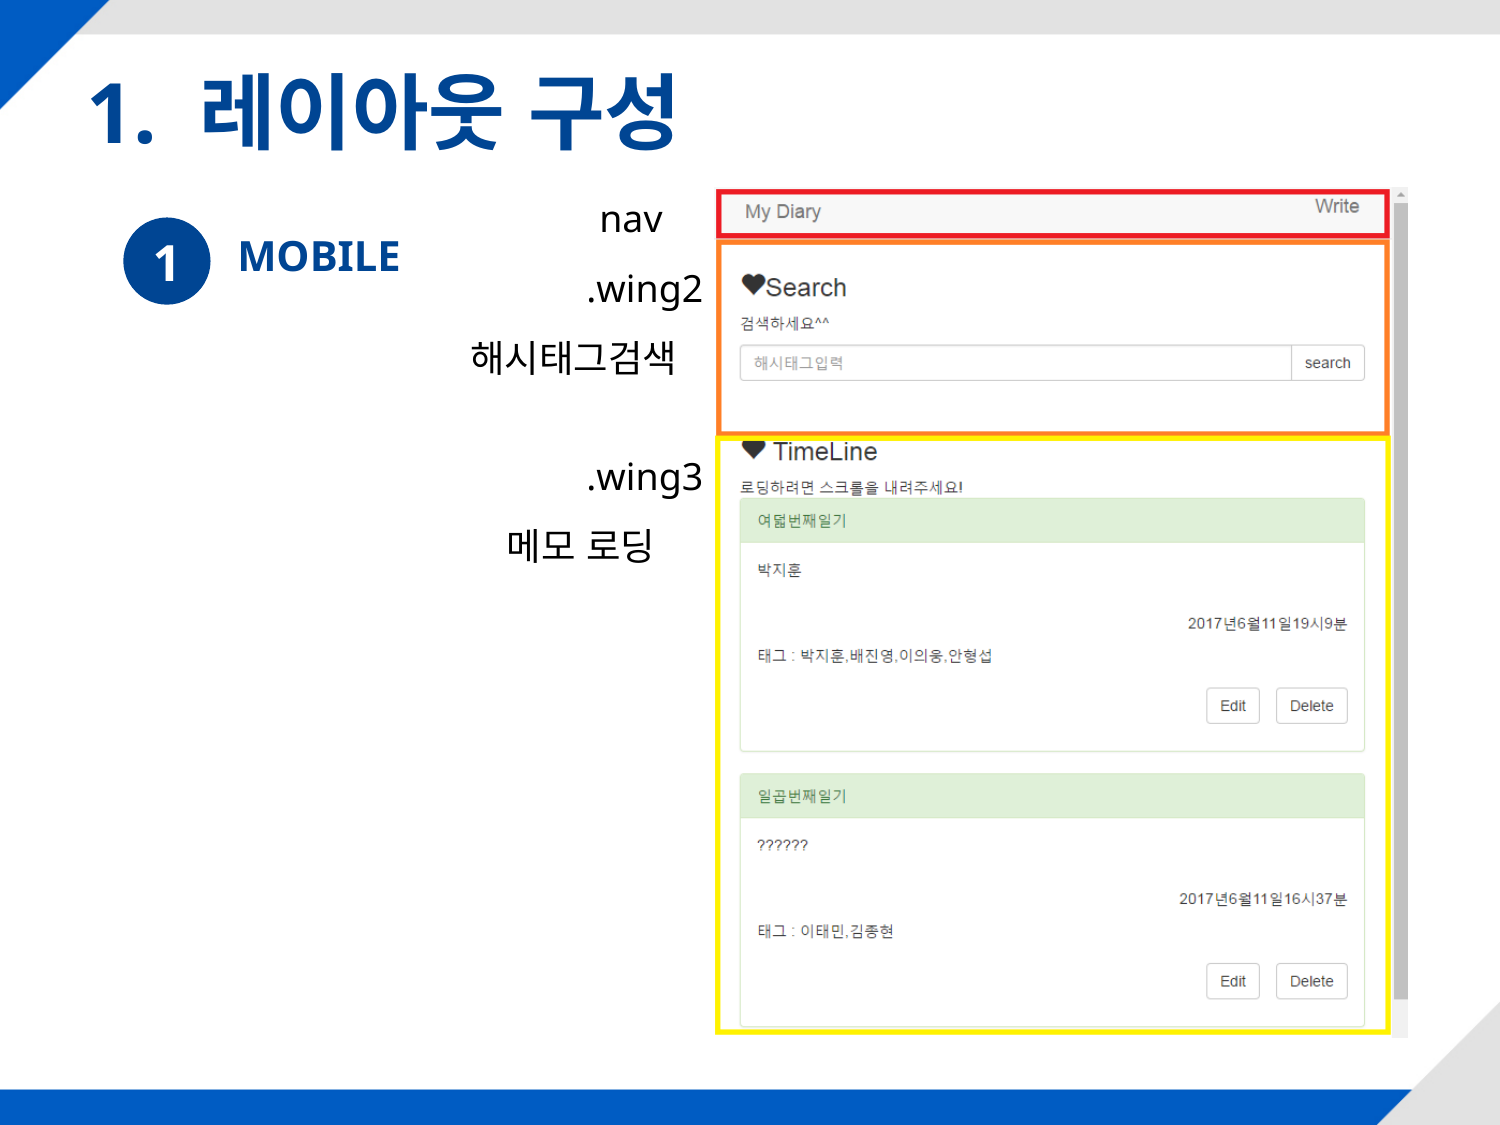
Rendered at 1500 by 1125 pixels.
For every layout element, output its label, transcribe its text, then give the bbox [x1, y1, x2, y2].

text_box nav [584, 187, 678, 248]
text_box .wing3 [571, 445, 709, 505]
text_box 해시태그검색 [455, 328, 693, 388]
text_box MOBILE [222, 222, 709, 288]
text_box 메모 로딩 [492, 515, 703, 576]
text_box .wing2 [571, 257, 709, 318]
text_box 1 [121, 215, 213, 307]
text_box 1. 레이아웃 구성 [71, 53, 697, 168]
picture [0, 0, 1500, 1125]
